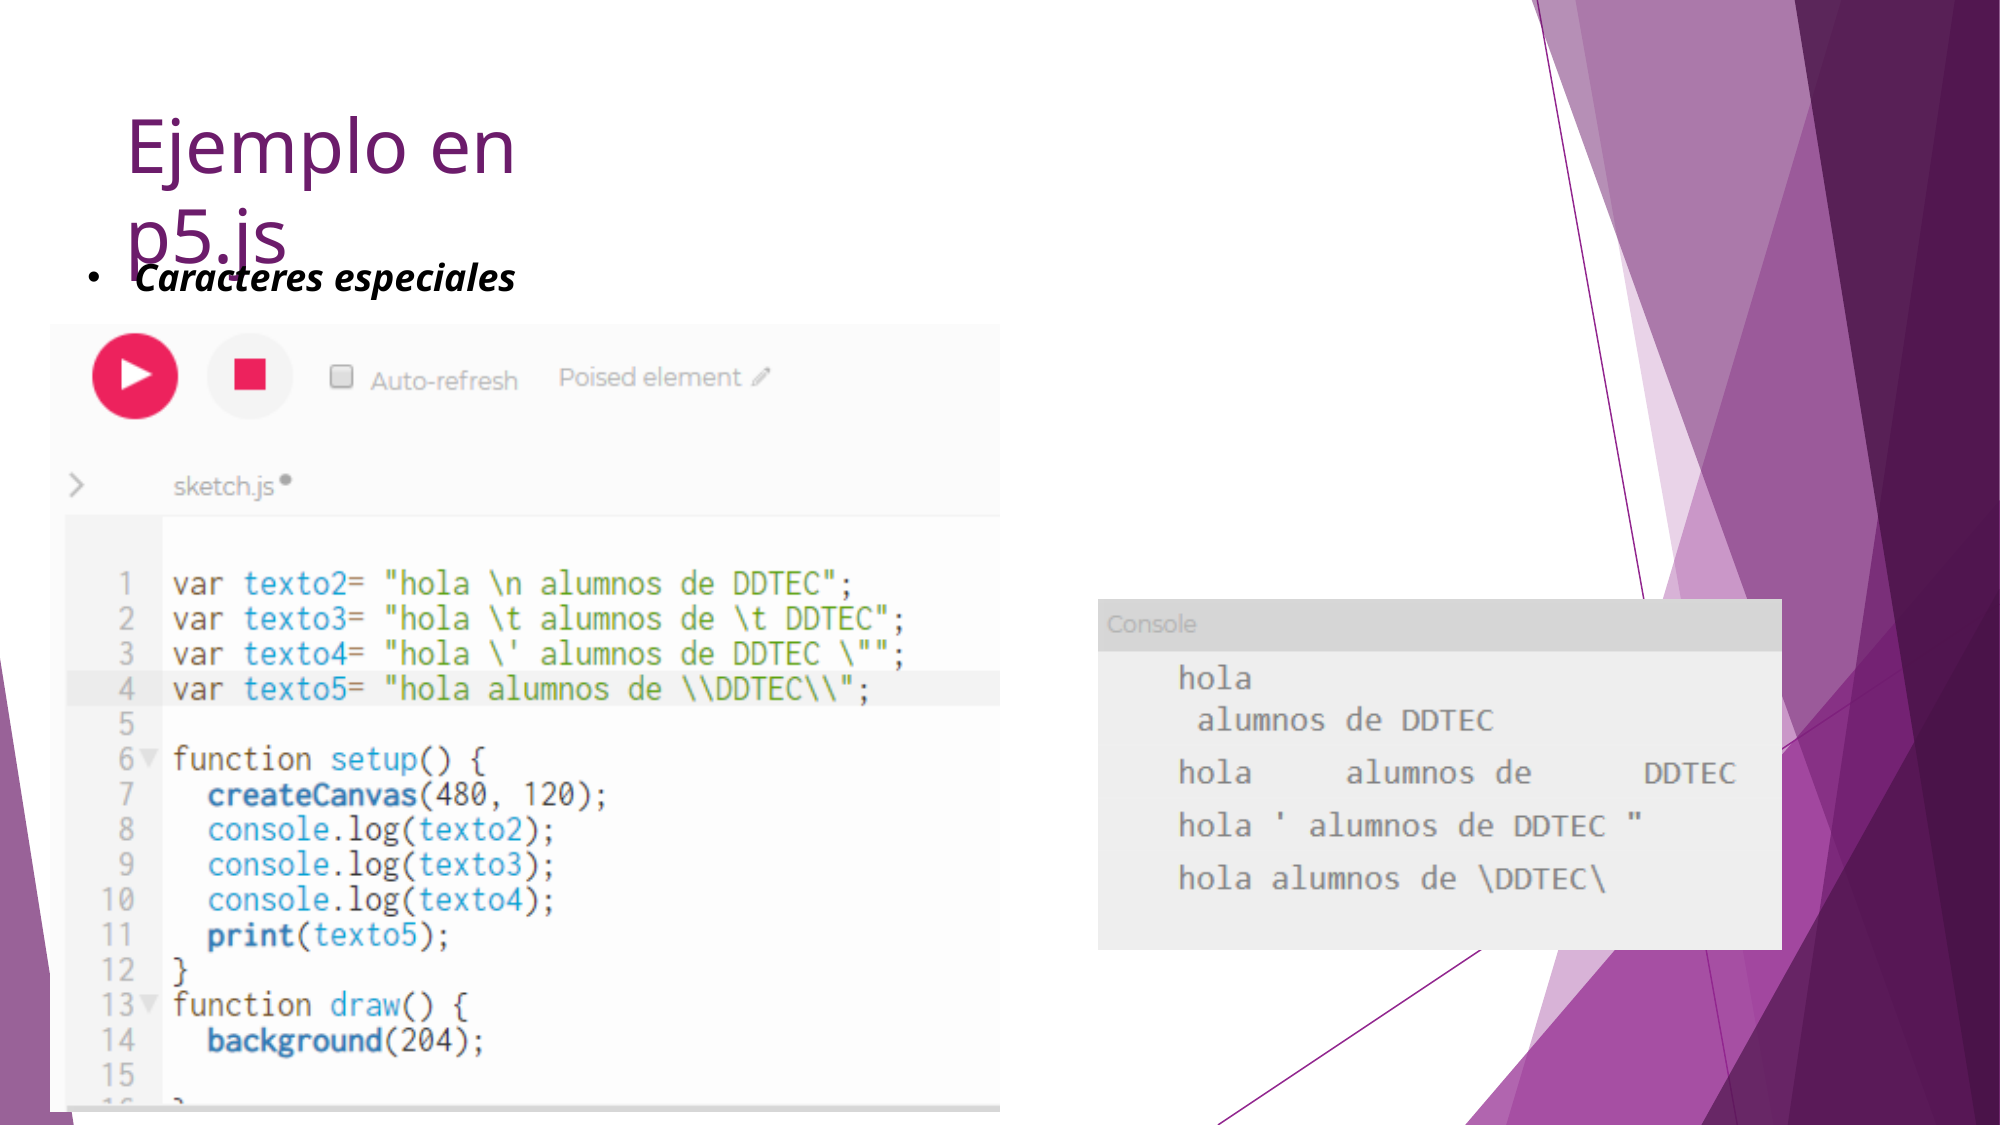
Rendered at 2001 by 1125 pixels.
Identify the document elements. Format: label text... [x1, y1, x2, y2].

picture [1097, 599, 1782, 951]
picture [49, 324, 1001, 1112]
text_box Caracteres especiales [85, 251, 526, 299]
title Ejemplo en p5.js [123, 96, 695, 287]
